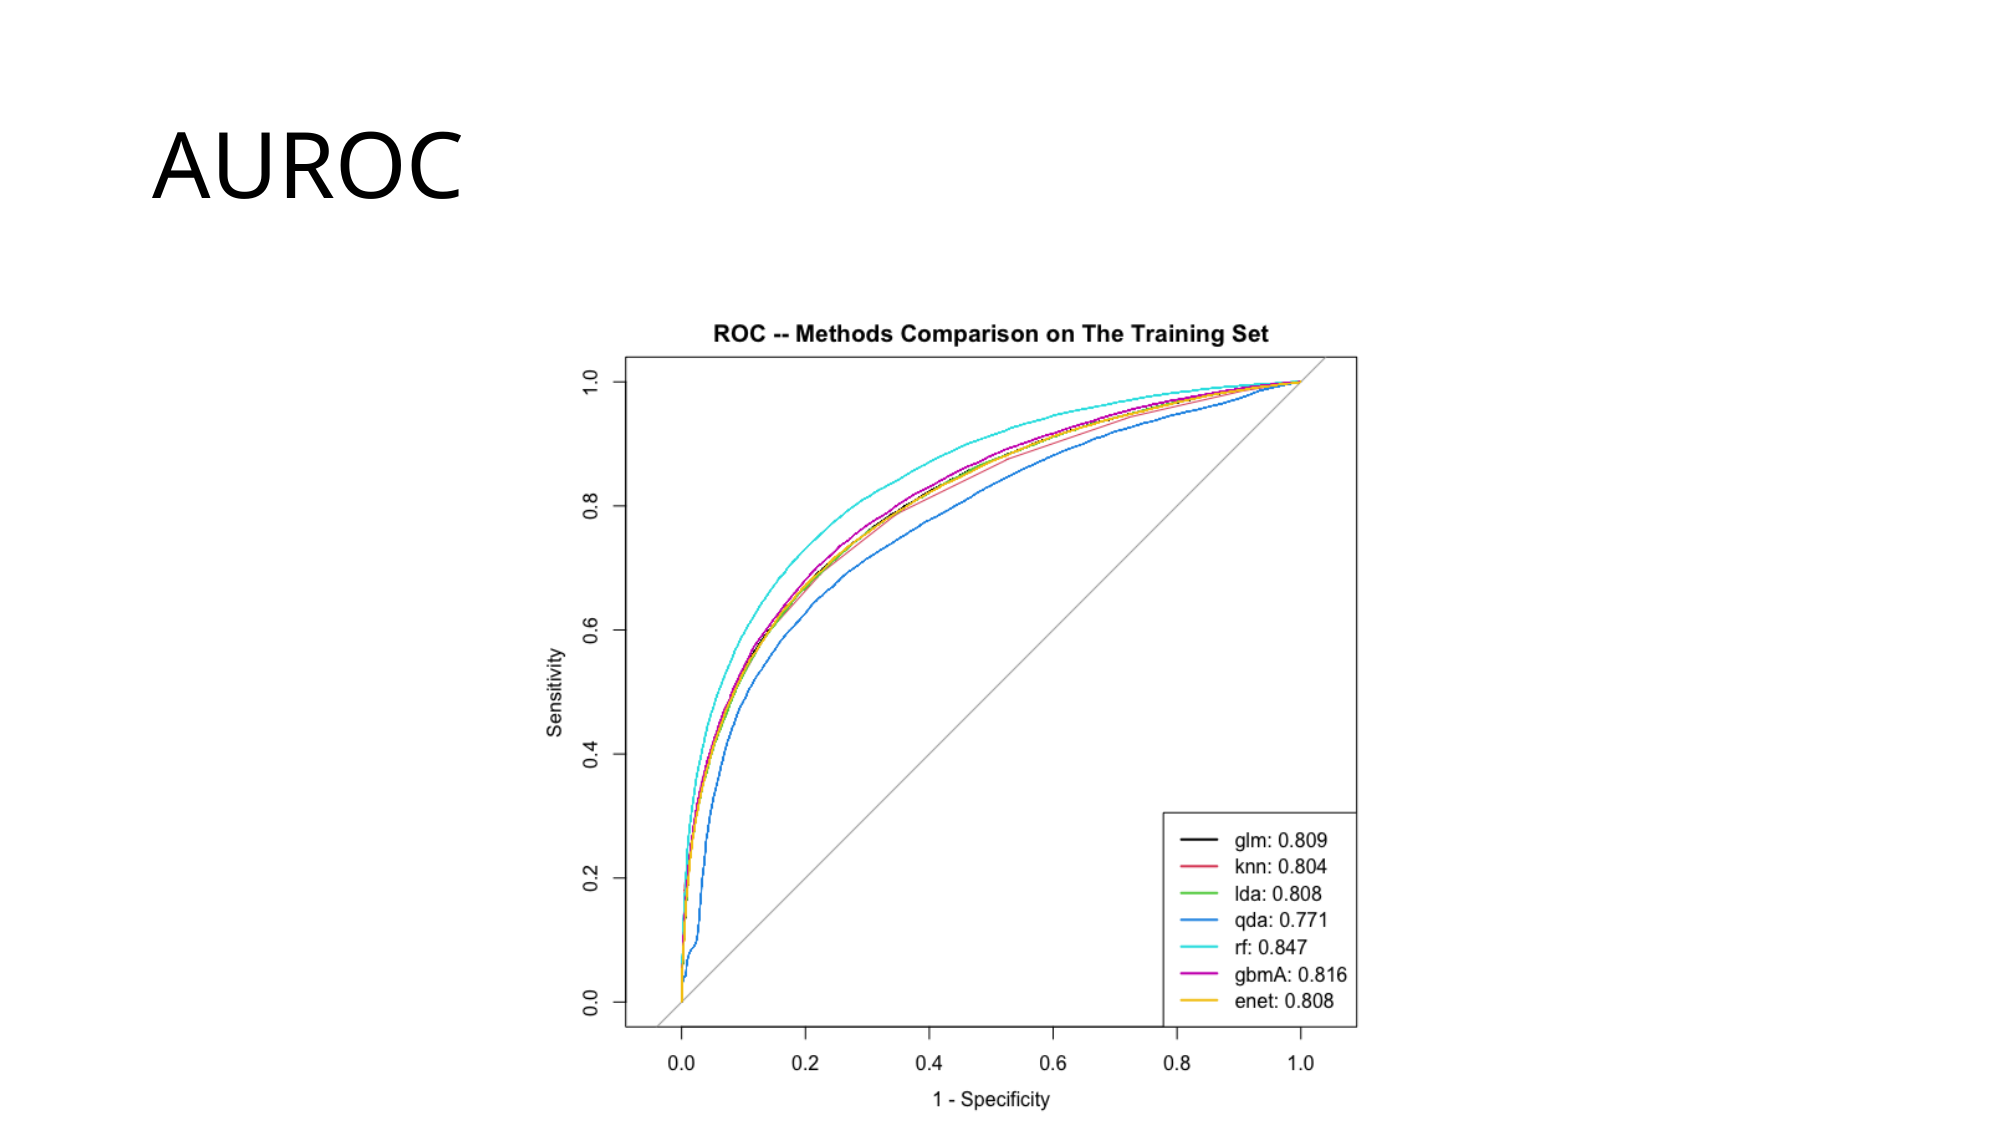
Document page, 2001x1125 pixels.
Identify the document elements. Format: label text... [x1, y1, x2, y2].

title AUROC [137, 59, 1863, 278]
picture [527, 307, 1408, 1125]
